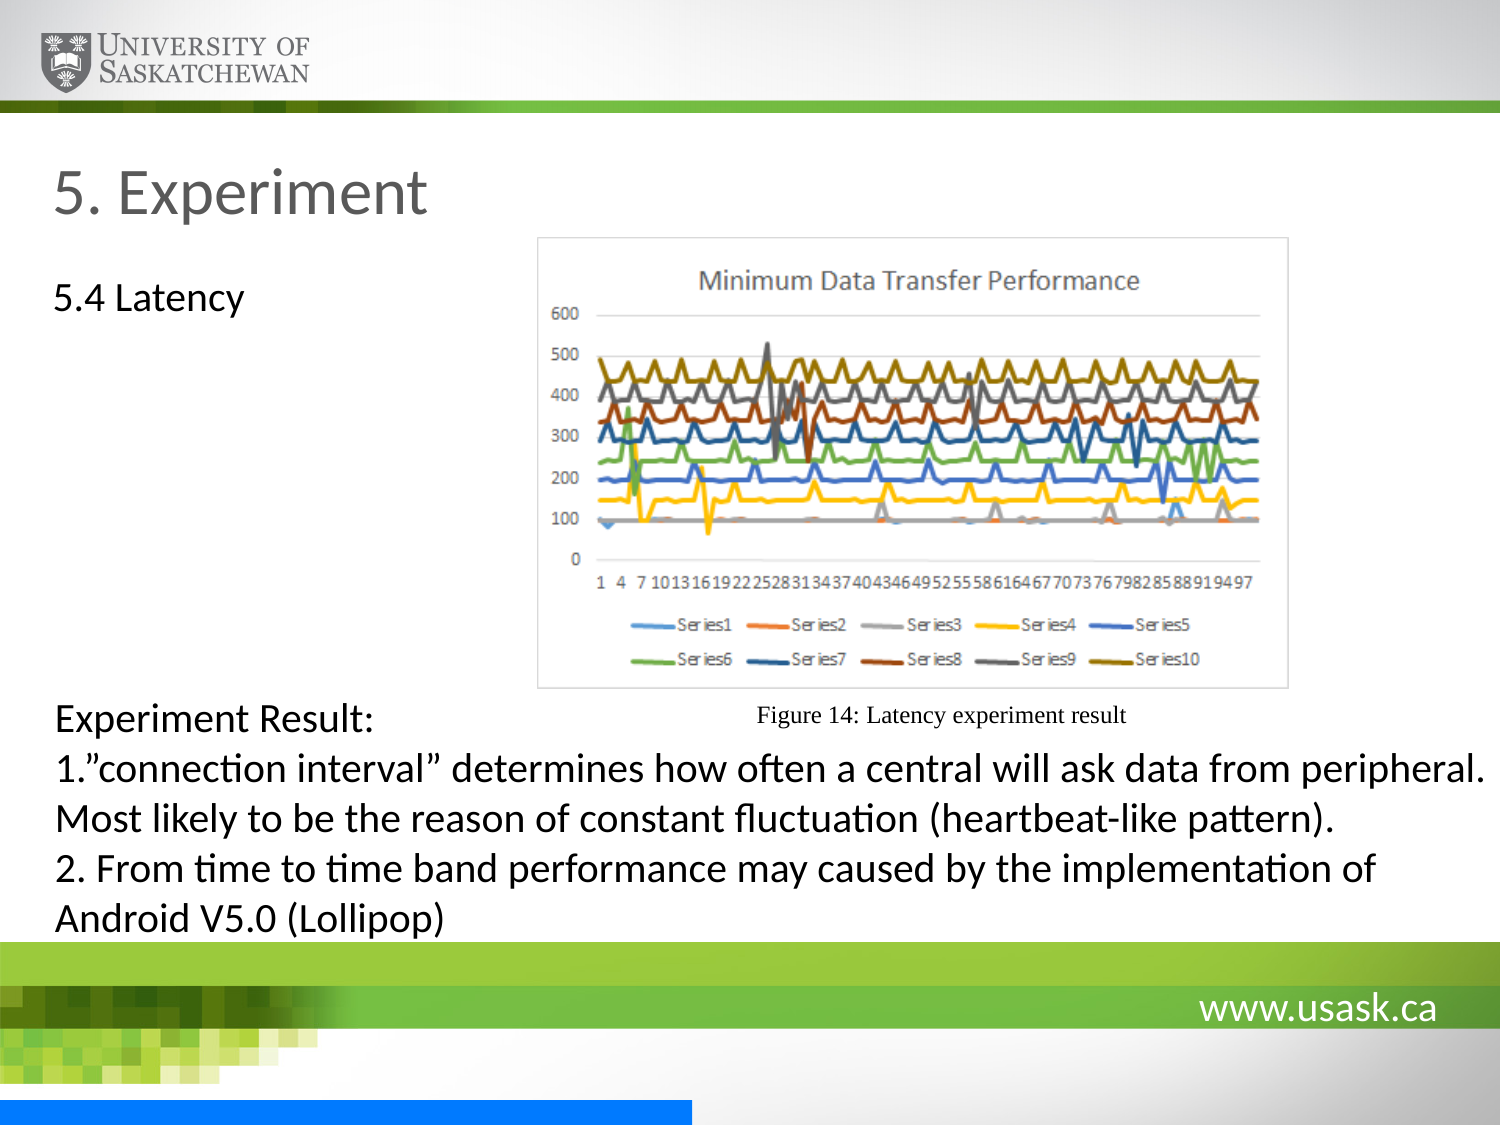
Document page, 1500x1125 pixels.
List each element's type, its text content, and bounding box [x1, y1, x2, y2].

title 5. Experiment [37, 137, 1441, 238]
text_box [0, 1100, 693, 1125]
text_box Experiment Result: 1.”connection interval” determines how often a central will ask data from peripheral. Most likely to be the reason of constant fluctuation (heartbeat-like pattern). 2. From time to time band performance may caused by the implementation of Android V5.0 (Lollipop) [40, 683, 1500, 949]
picture [0, 942, 1500, 1125]
list 5.4 Latency [37, 262, 1441, 1000]
picture [0, 0, 1500, 113]
picture [537, 237, 1289, 689]
text_box Figure 14: Latency experiment result [741, 697, 1149, 736]
